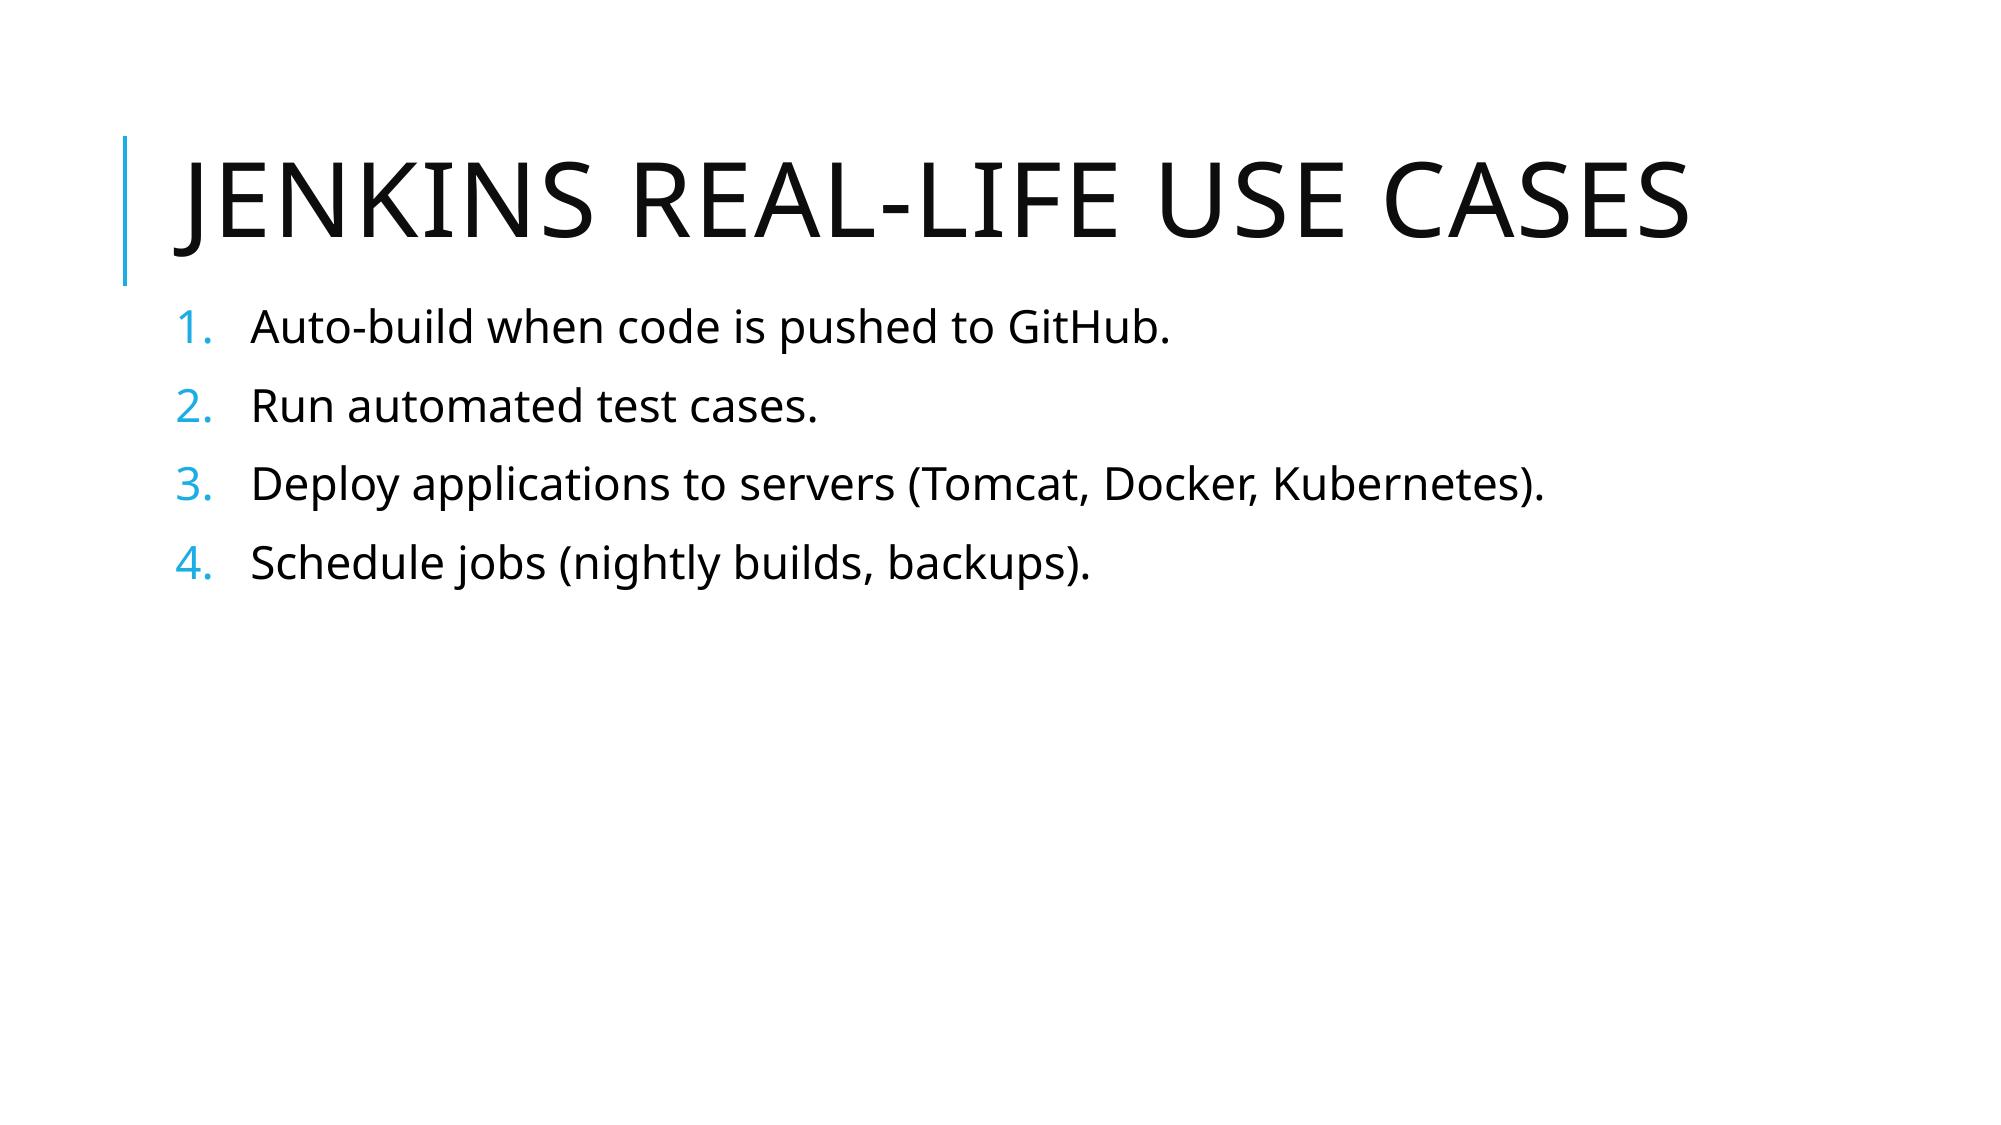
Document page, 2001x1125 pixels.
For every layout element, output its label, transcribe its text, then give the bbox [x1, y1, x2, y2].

list Auto-build when code is pushed to GitHub. Run automated test cases. Deploy applications to servers (Tomcat, Docker, Kubernetes). Schedule jobs (nightly builds, backups). [168, 296, 1763, 1035]
title Jenkins Real-Life Use Cases [168, 96, 1763, 296]
